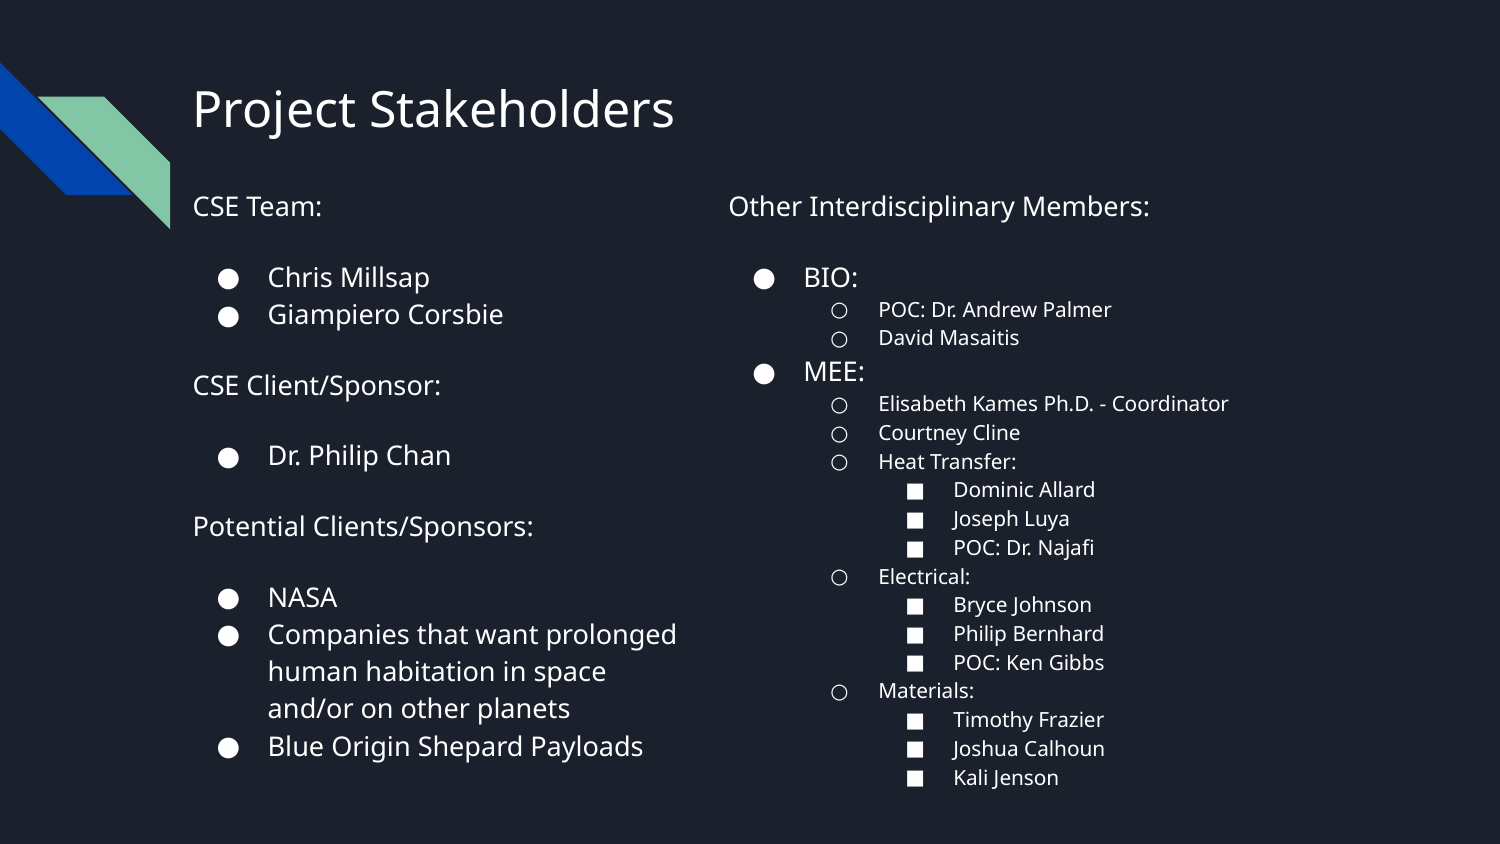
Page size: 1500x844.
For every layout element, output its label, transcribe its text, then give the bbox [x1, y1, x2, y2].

list Other Interdisciplinary Members: BIO: POC: Dr. Andrew Palmer David Masaitis MEE: Elisabeth Kames Ph.D. - Coordinator Courtney Cline Heat Transfer: Dominic Allard Joseph Luya POC: Dr. Najafi Electrical: Bryce Johnson Philip Bernhard POC: Ken Gibbs Materials: Timothy Frazier Joshua Calhoun Kali Jenson [713, 169, 1484, 741]
list CSE Team: Chris Millsap Giampiero Corsbie CSE Client/Sponsor: Dr. Philip Chan Potential Clients/Sponsors: NASA Companies that want prolonged human habitation in space and/or on other planets Blue Origin Shepard Payloads [177, 169, 713, 648]
title Project Stakeholders [177, 62, 1333, 169]
